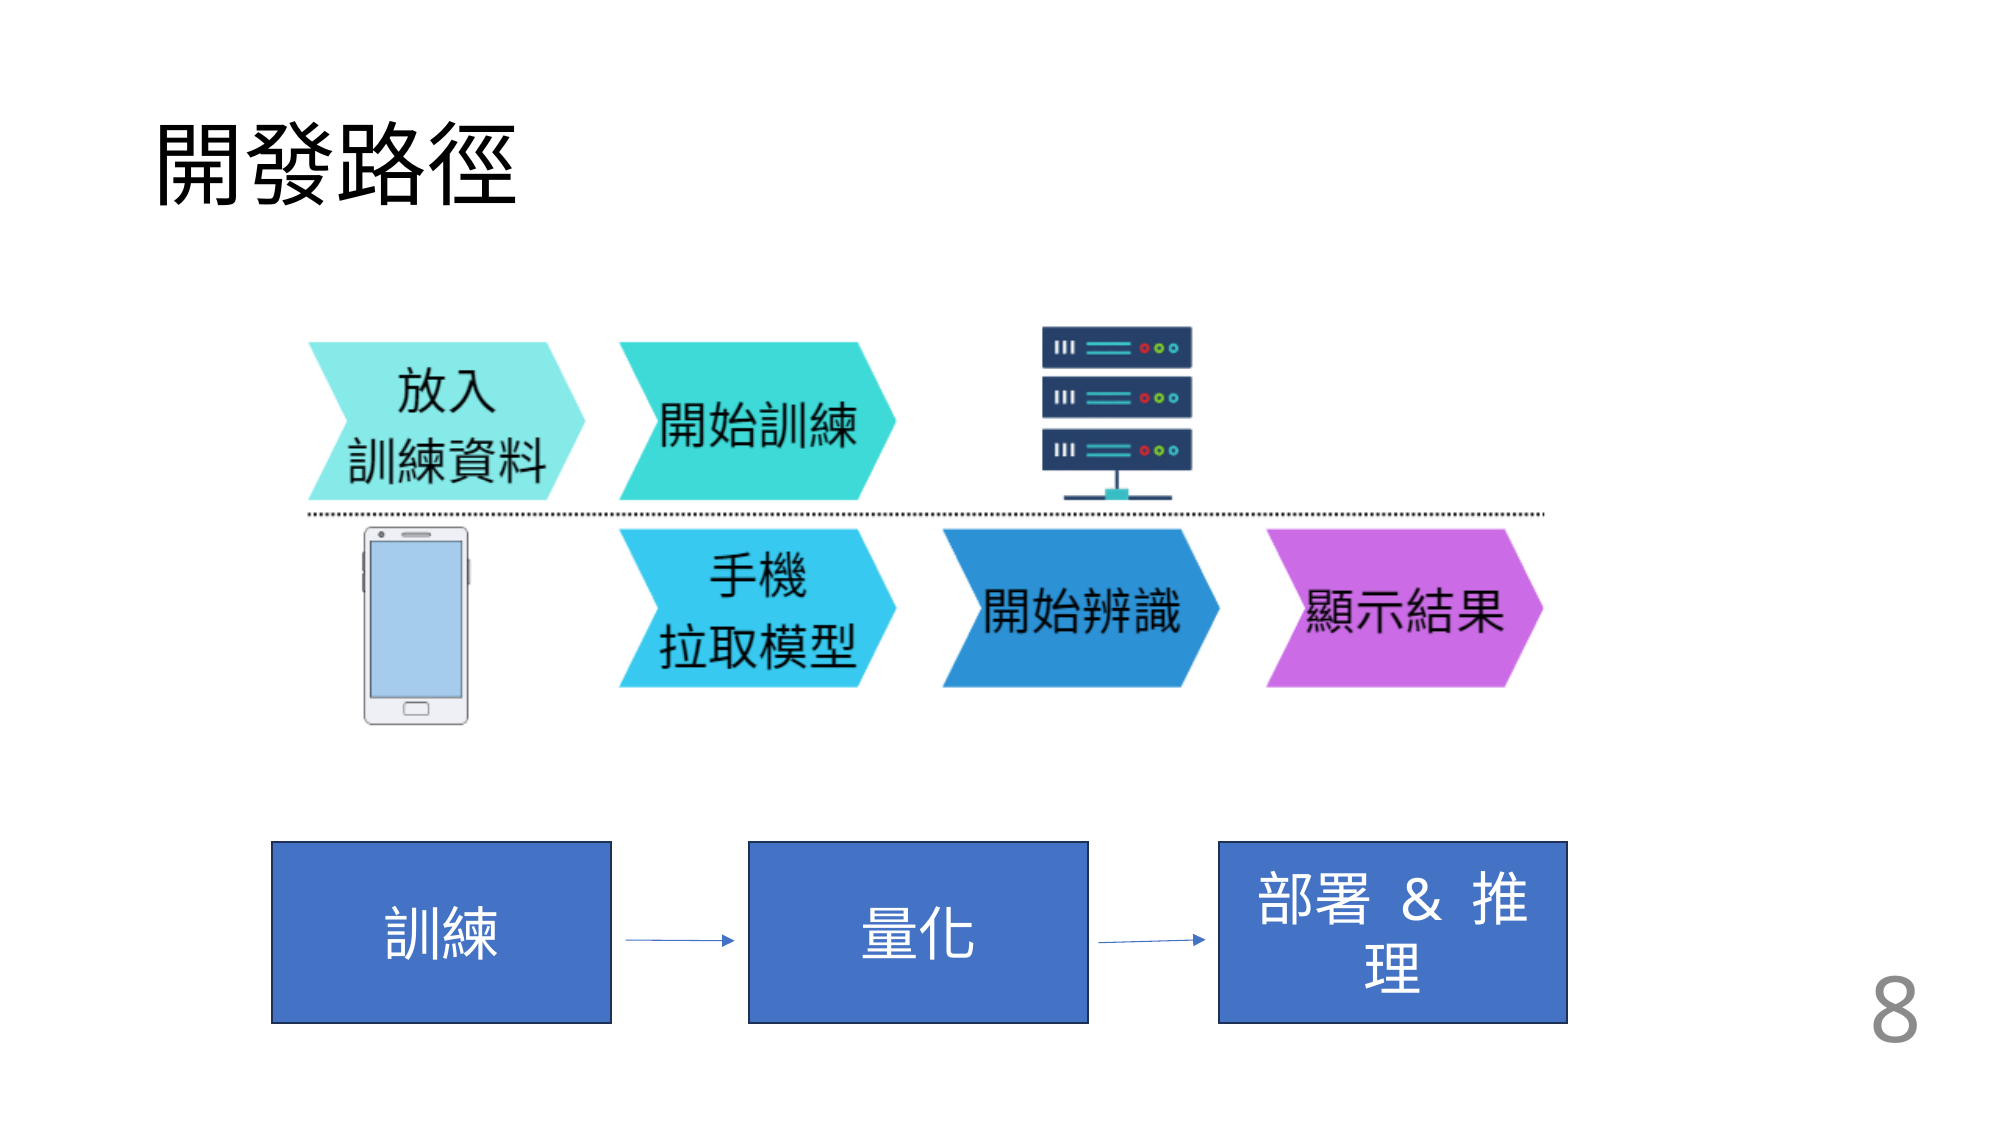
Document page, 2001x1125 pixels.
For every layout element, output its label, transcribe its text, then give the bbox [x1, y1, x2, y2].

text_box 量化 [748, 841, 1089, 1024]
title 開發路徑 [137, 59, 1863, 278]
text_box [1098, 939, 1206, 943]
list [292, 283, 1568, 741]
text_box 訓練 [271, 841, 612, 1024]
slide_number 7 [1487, 983, 1938, 1044]
text_box 部署 & 推理 [1218, 841, 1568, 1024]
